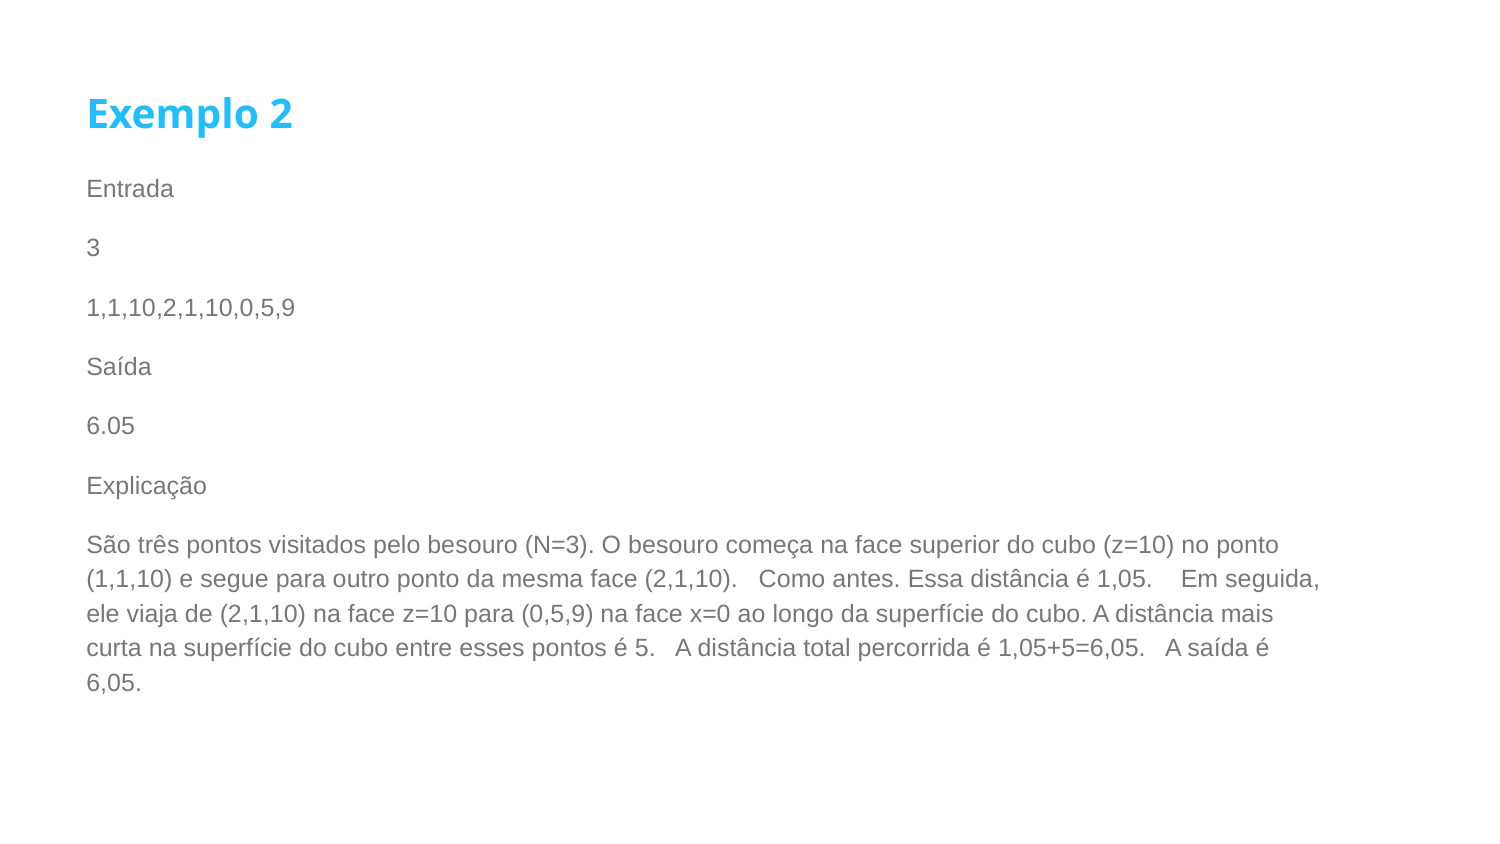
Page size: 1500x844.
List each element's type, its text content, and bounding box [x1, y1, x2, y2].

text_box Exemplo 2 Entrada 3 1,1,10,2,1,10,0,5,9 Saída 6.05 Explicação São três pontos visitados pelo besouro (N=3). O besouro começa na face superior do cubo (z=10) no ponto (1,1,10) e segue para outro ponto da mesma face (2,1,10). Como antes. Essa distância é 1,05. Em seguida, ele viaja de (2,1,10) na face z=10 para (0,5,9) na face x=0 ao longo da superfície do cubo. A distância mais curta na superfície do cubo entre esses pontos é 5. A distância total percorrida é 1,05+5=6,05. A saída é 6,05. [71, 62, 1340, 712]
